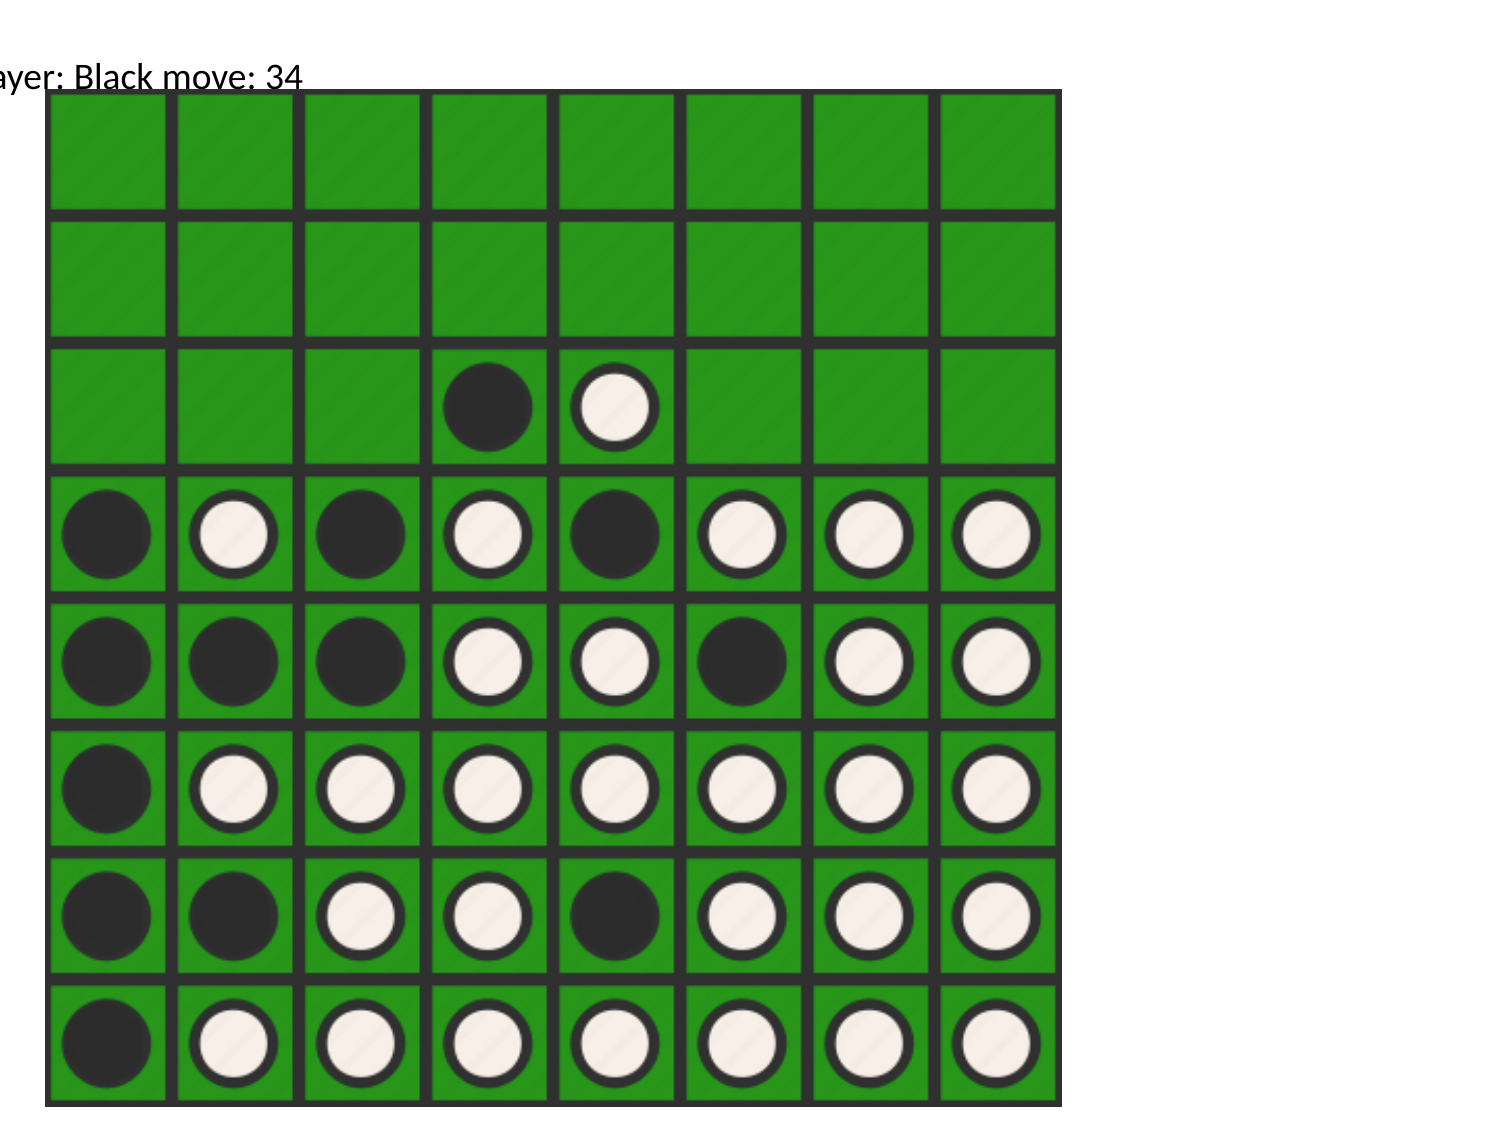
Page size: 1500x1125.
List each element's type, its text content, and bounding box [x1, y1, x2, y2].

picture [44, 89, 1062, 1107]
text_box turn: 39 player: Black move: 34 [0, 44, 319, 105]
